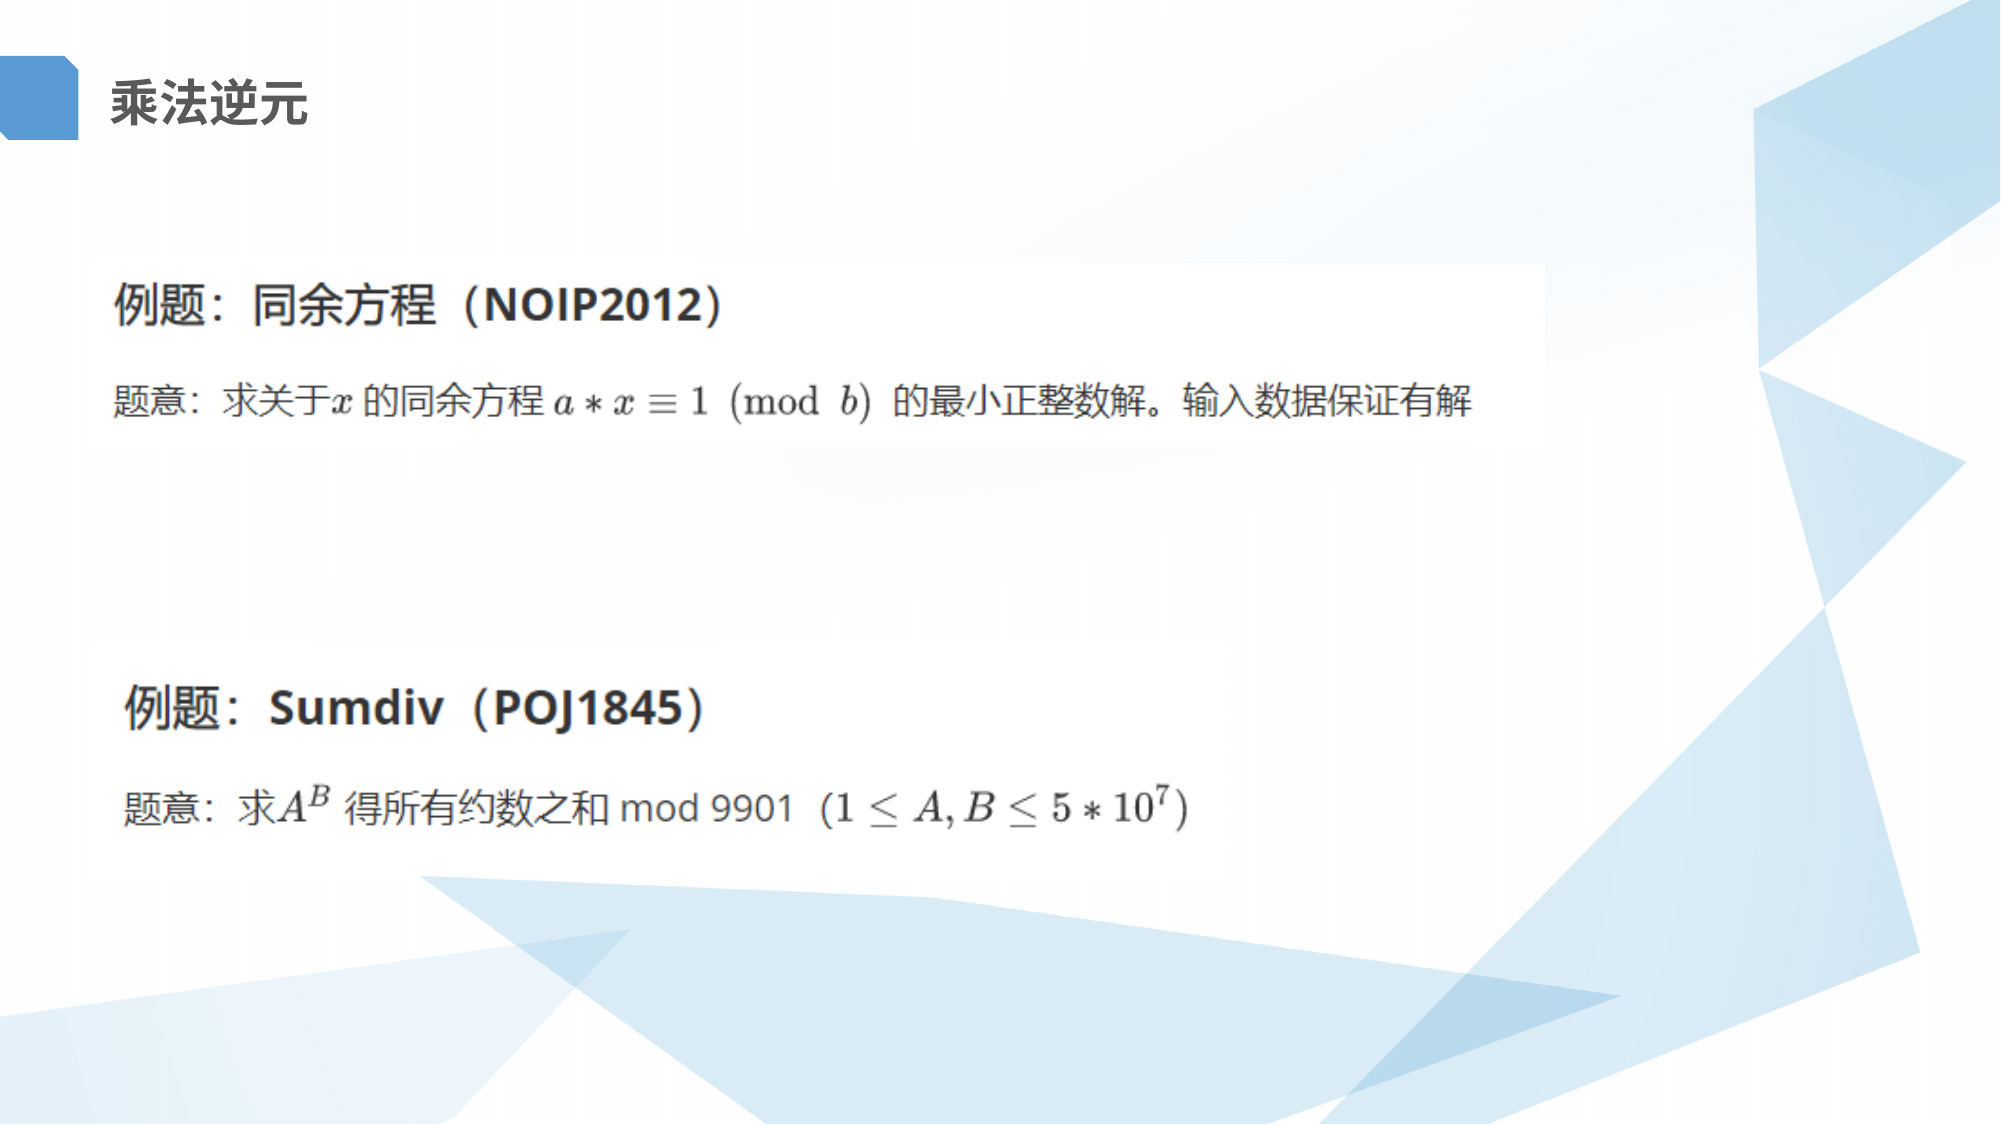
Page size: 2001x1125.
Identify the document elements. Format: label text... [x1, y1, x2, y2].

picture [0, 0, 2001, 1124]
text_box 乘法逆元 [95, 64, 325, 140]
text_box [0, 54, 80, 141]
